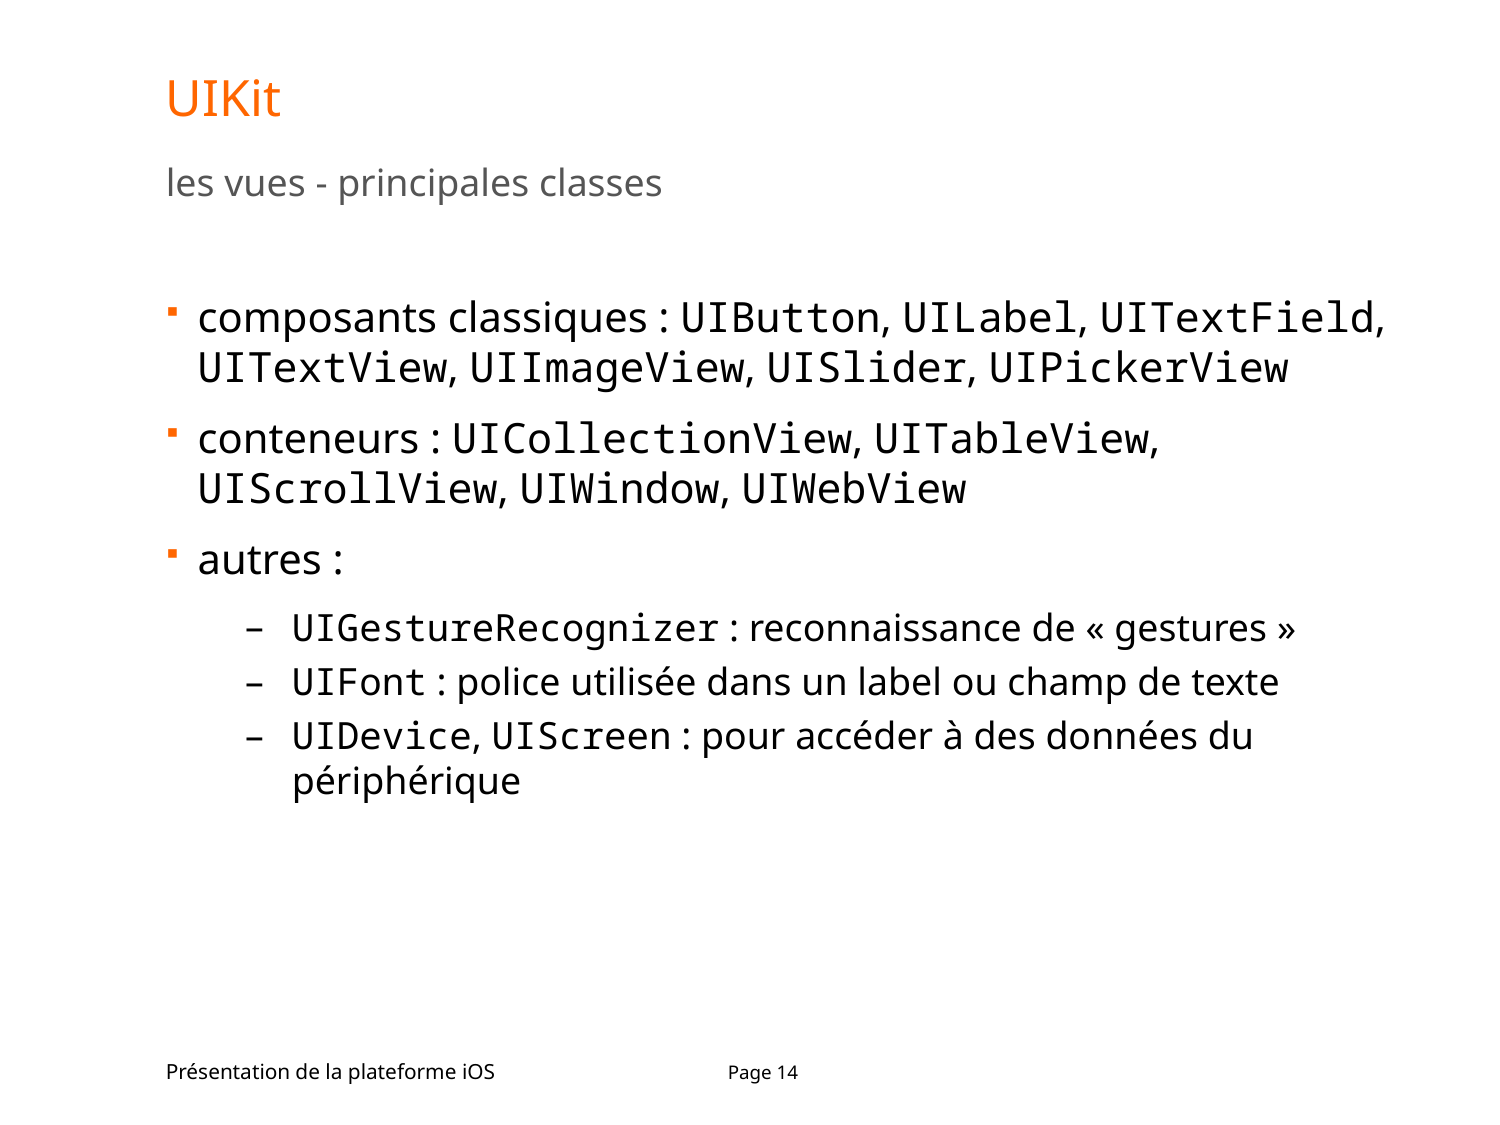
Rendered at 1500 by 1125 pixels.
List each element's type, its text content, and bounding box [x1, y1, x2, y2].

title UIKit [165, 66, 1448, 148]
list les vues - principales classes [165, 158, 1448, 209]
footer Présentation de la plateforme iOS [165, 1050, 575, 1087]
list composants classiques : UIButton, UILabel, UITextField, UITextView, UIImageView, UISlider, UIPickerView conteneurs : UICollectionView, UITableView, UIScrollView, UIWindow, UIWebView autres : UIGestureRecognizer : reconnaissance de « gestures » UIFont : police utilisée dans un label ou champ de texte UIDevice, UIScreen : pour accéder à des données du périphérique [165, 290, 1483, 929]
